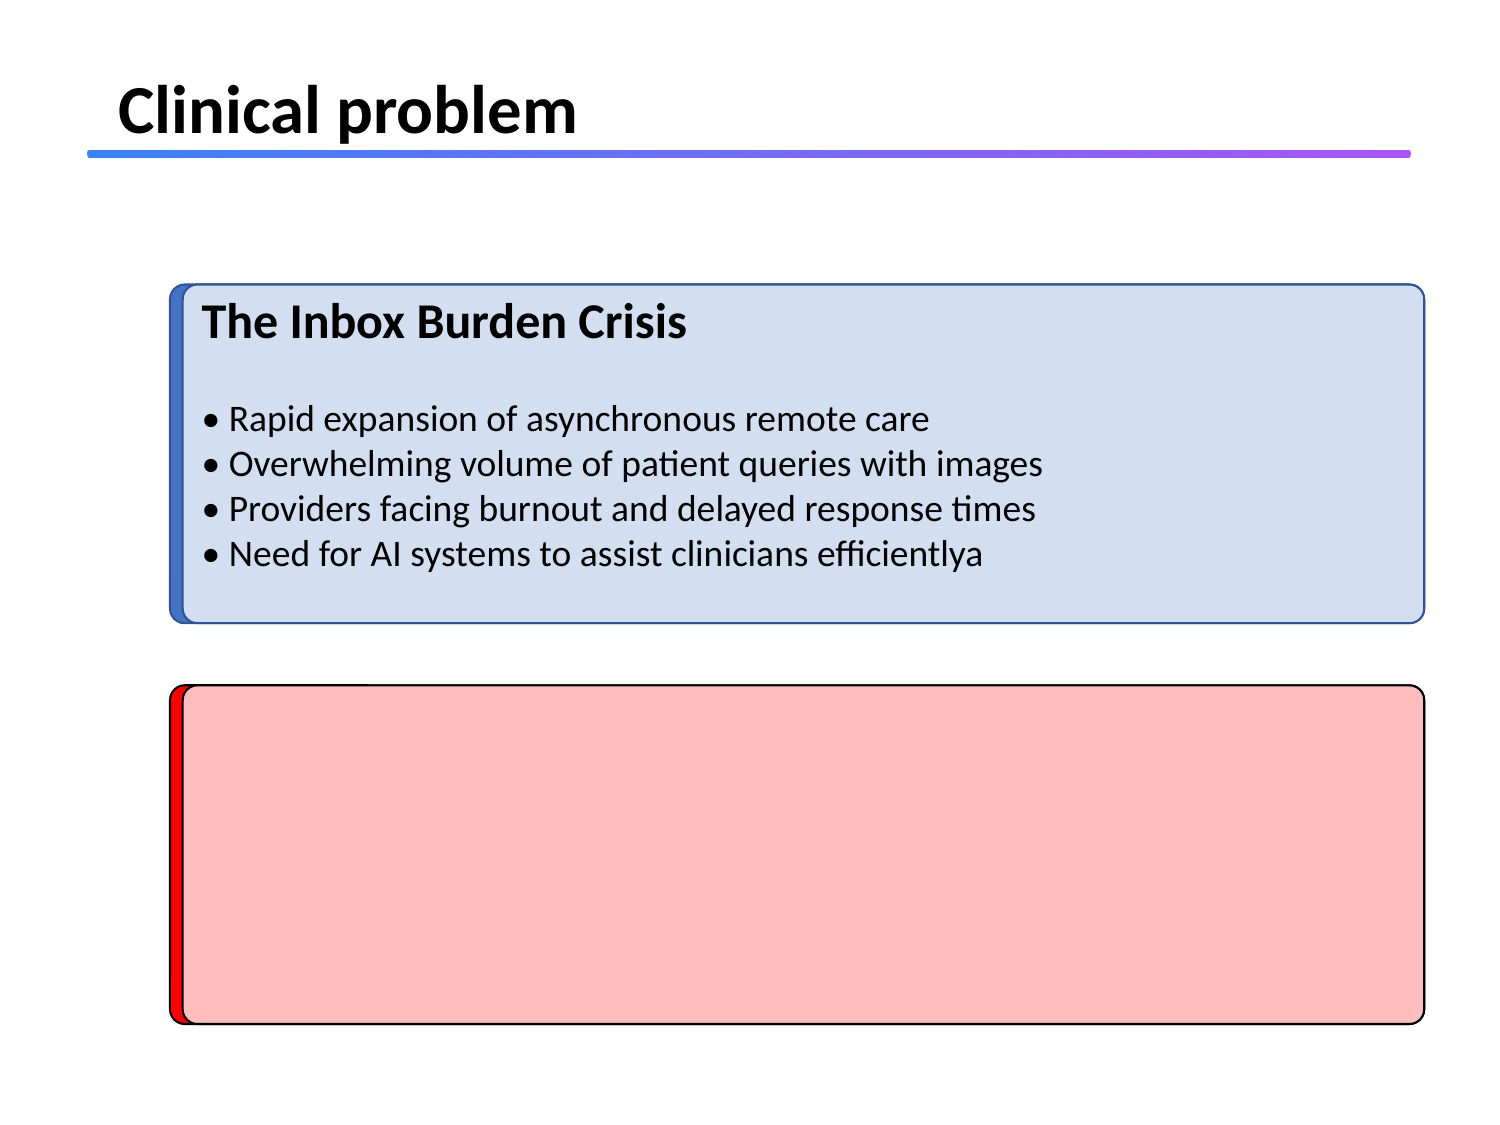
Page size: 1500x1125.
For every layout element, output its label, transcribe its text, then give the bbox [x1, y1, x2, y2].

title Clinical problem [103, 59, 1397, 150]
title Clinical problem [103, 158, 1397, 163]
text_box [170, 284, 1425, 624]
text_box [170, 685, 1425, 1024]
picture [85, 150, 1415, 158]
